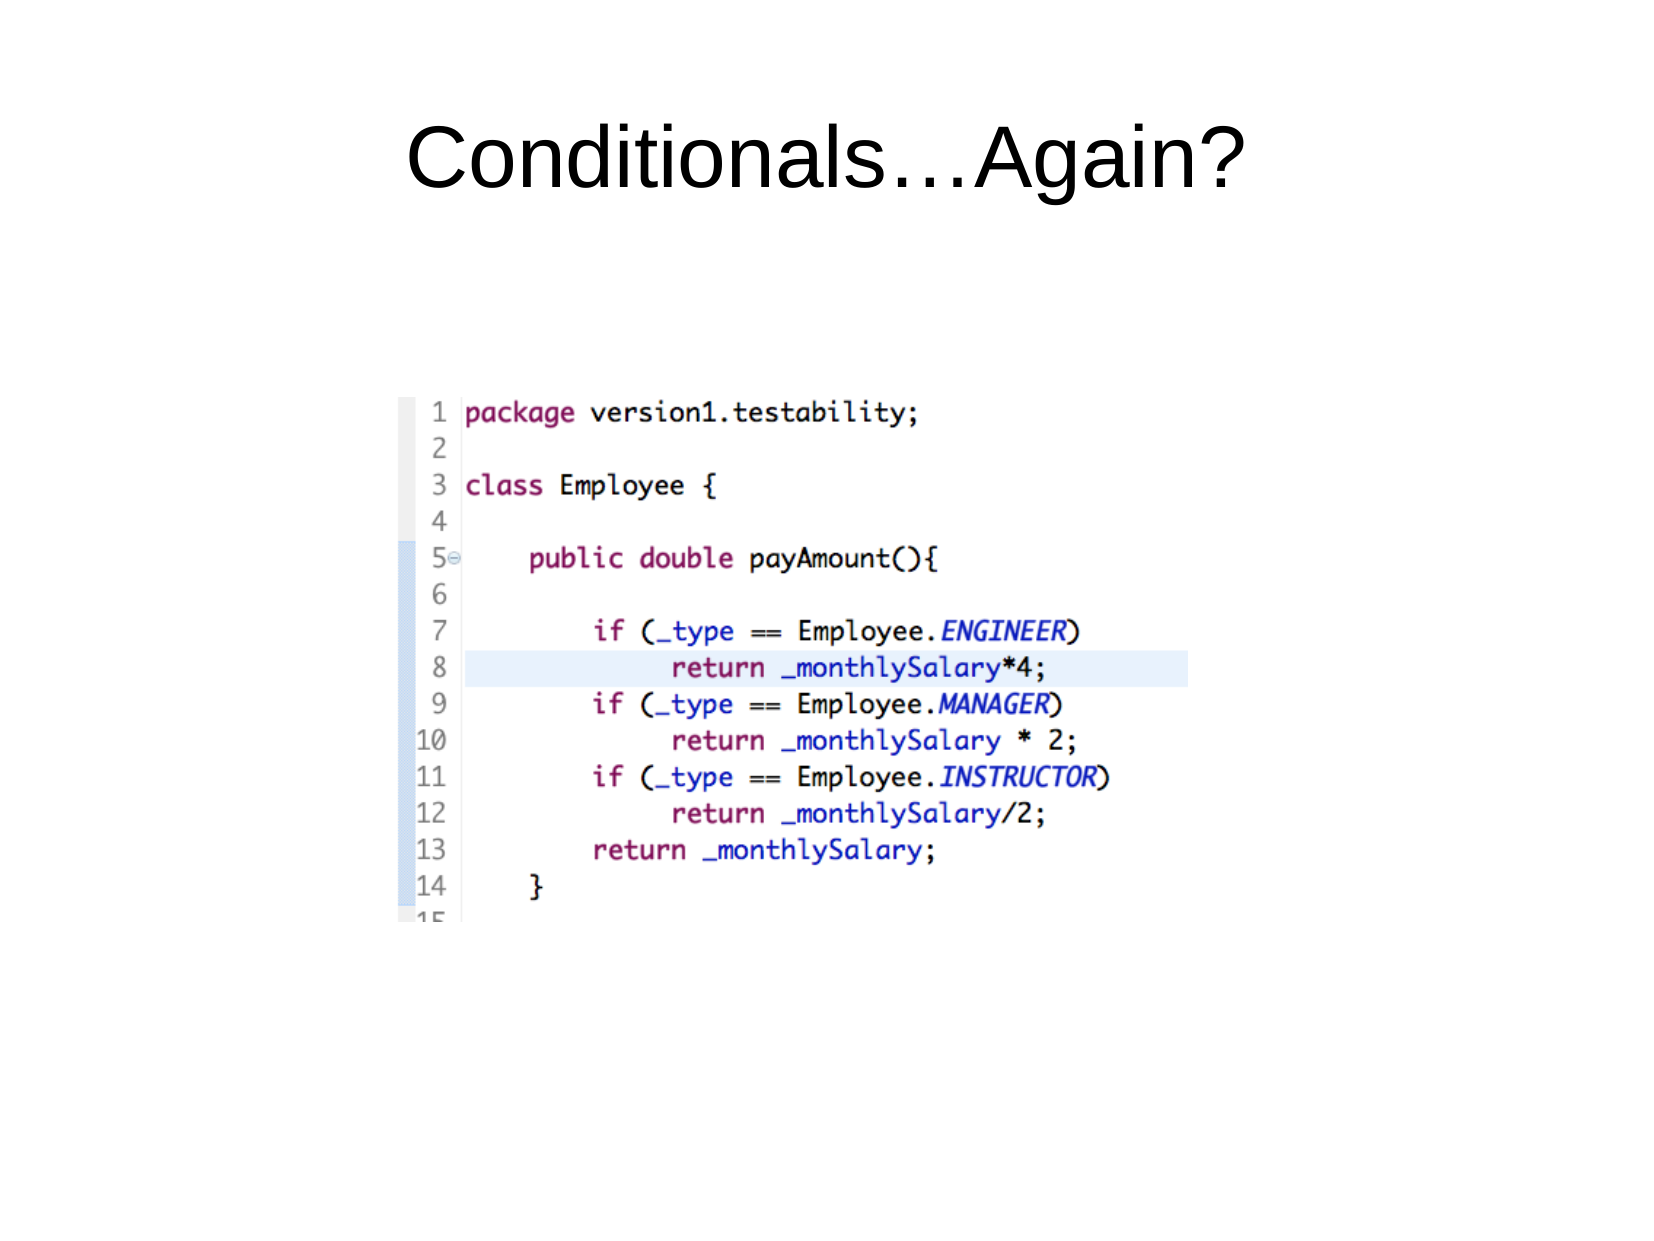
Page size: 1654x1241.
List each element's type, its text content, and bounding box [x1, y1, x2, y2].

title Conditionals…Again? [82, 49, 1571, 257]
picture [390, 397, 1188, 922]
